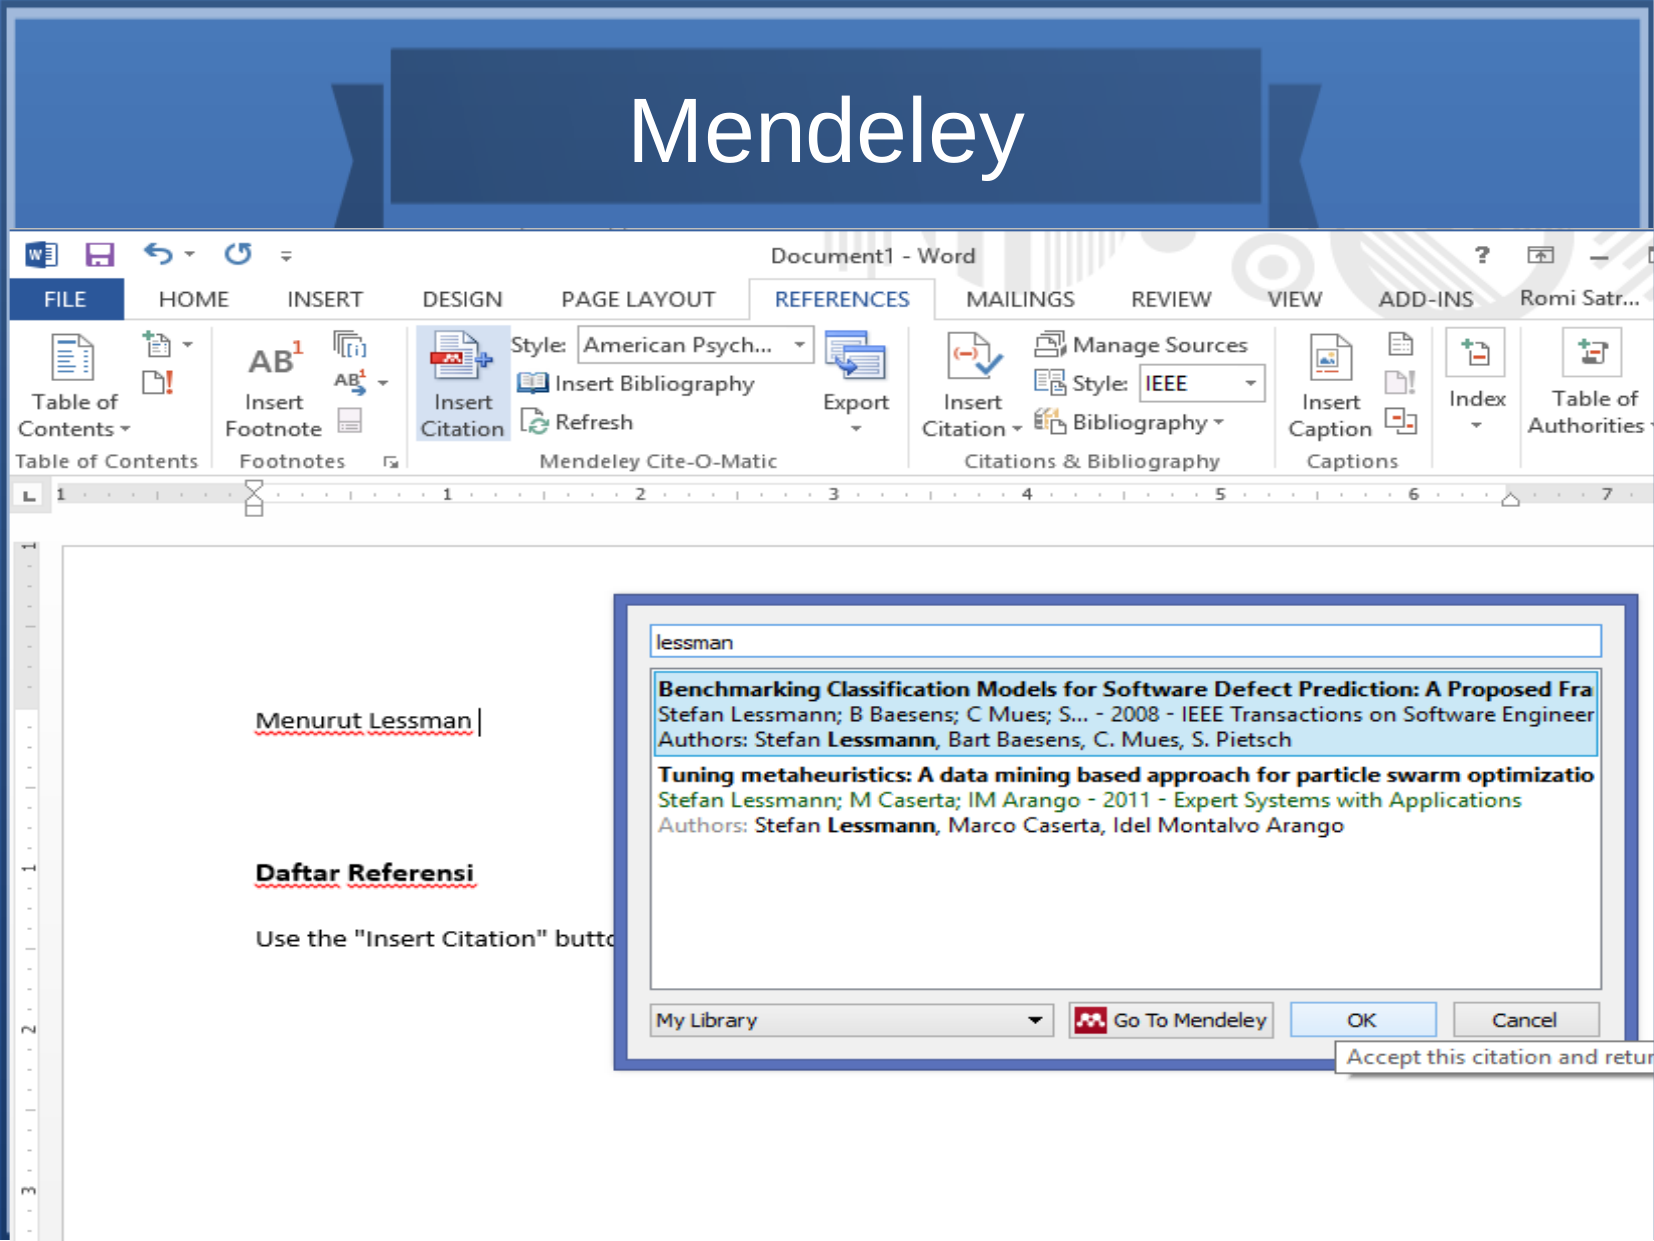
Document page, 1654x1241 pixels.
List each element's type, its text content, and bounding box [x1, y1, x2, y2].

text_box Mendeley [389, 47, 1264, 205]
picture [0, 0, 1654, 1241]
